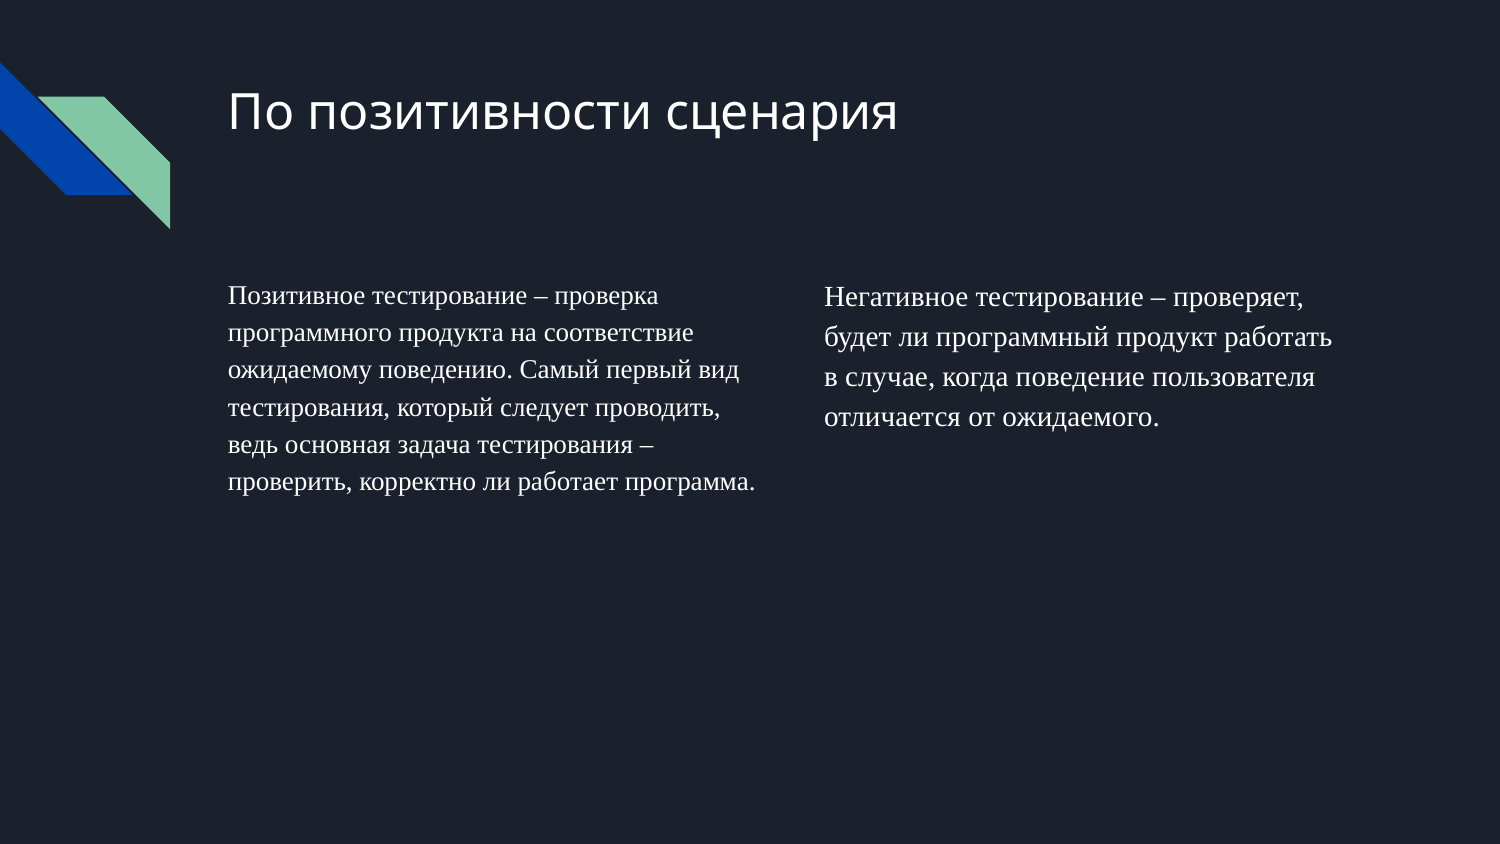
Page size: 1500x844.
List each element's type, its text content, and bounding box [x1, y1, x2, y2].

list Позитивное тестирование – проверка программного продукта на соответствие ожидаемому поведению. Самый первый вид тестирования, который следует проводить, ведь основная задача тестирования – проверить, корректно ли работает программа. [212, 257, 772, 735]
title По позитивности сценария [212, 64, 1368, 215]
list Негативное тестирование – проверяет, будет ли программный продукт работать в случае, когда поведение пользователя отличается от ожидаемого. [809, 257, 1368, 735]
